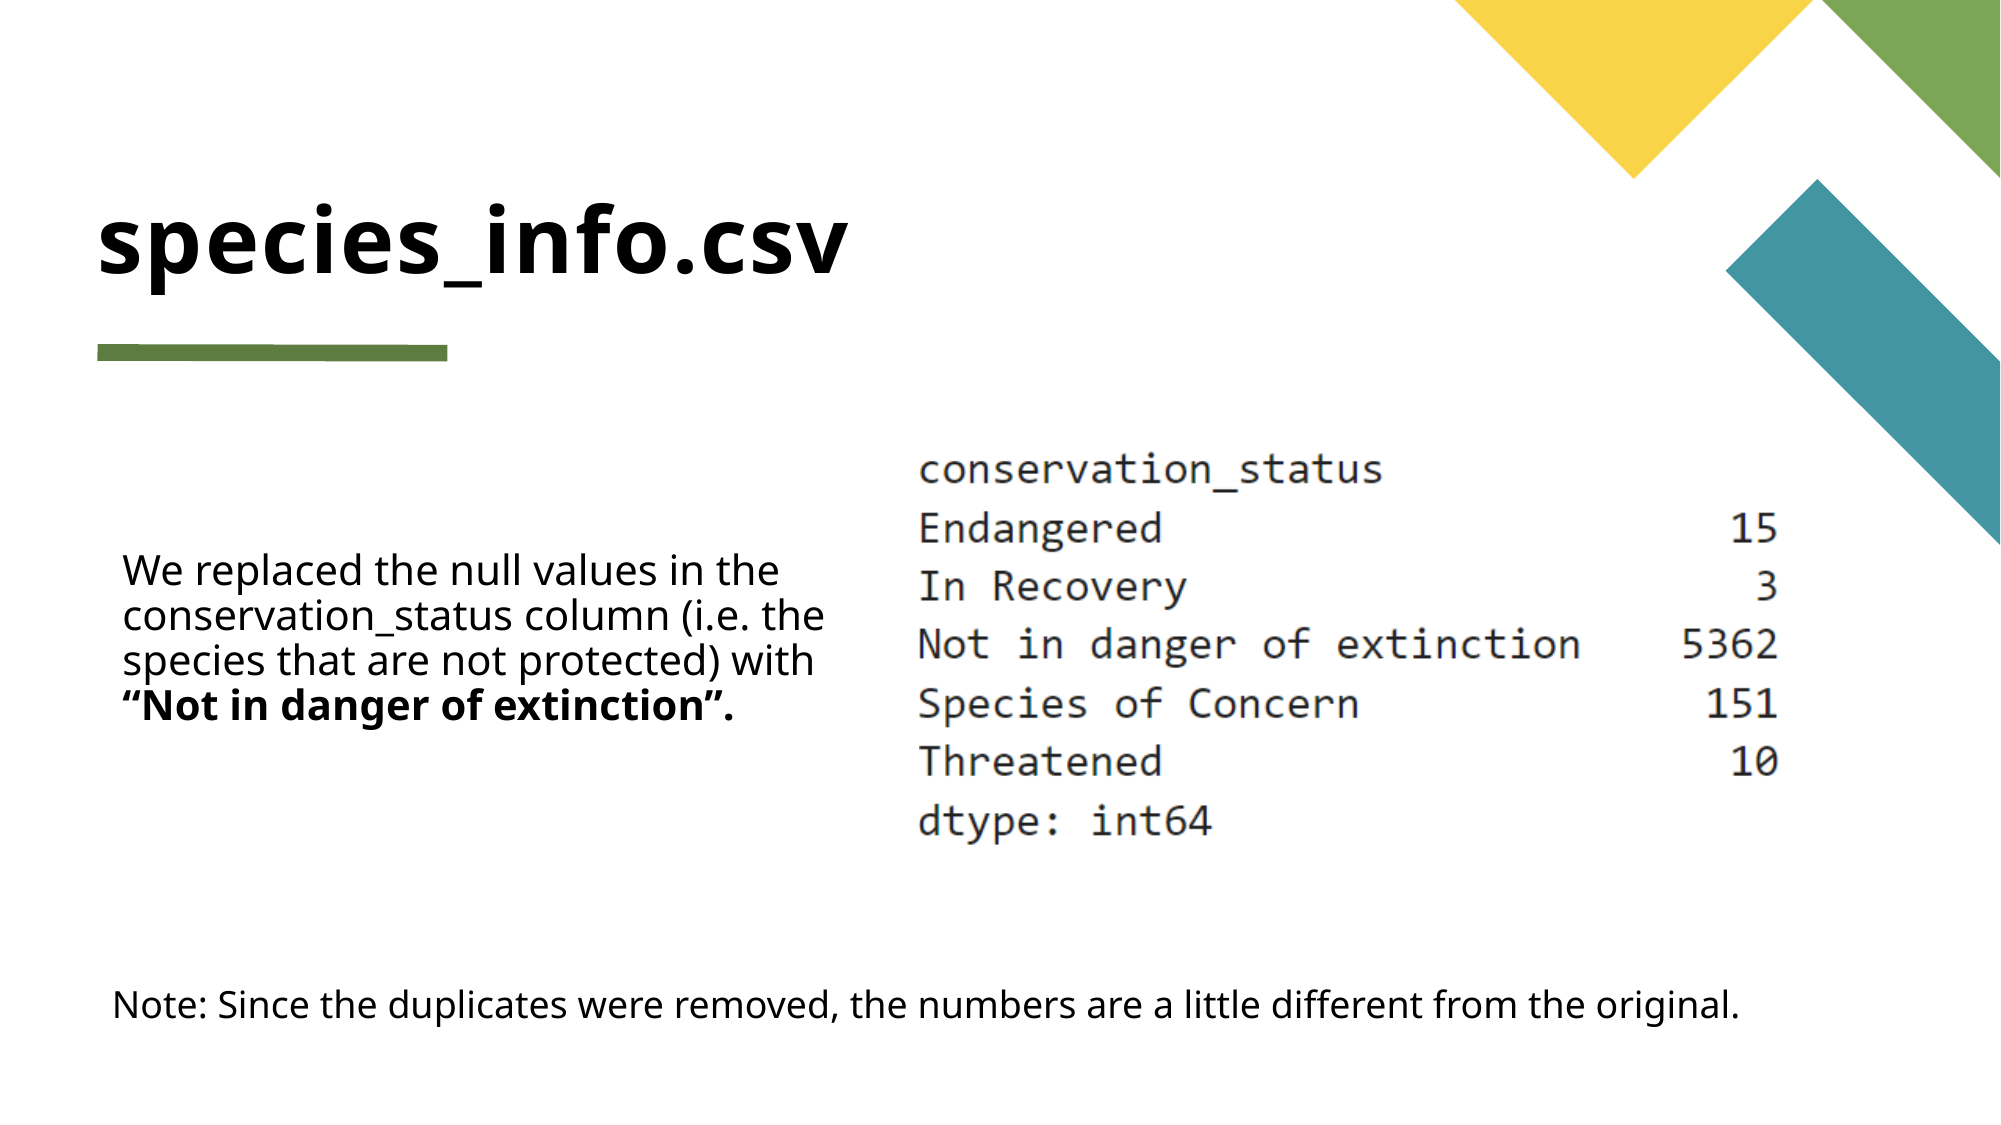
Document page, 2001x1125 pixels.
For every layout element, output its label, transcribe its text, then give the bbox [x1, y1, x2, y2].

picture [919, 438, 1819, 849]
list We replaced the null values in the conservation_status column (i.e. the species that are not protected) with “Not in danger of extinction”. [107, 541, 845, 857]
text_box Note: Since the duplicates were removed, the numbers are a little different from the original. [97, 973, 1903, 1033]
title species_info.csv [97, 45, 1702, 291]
